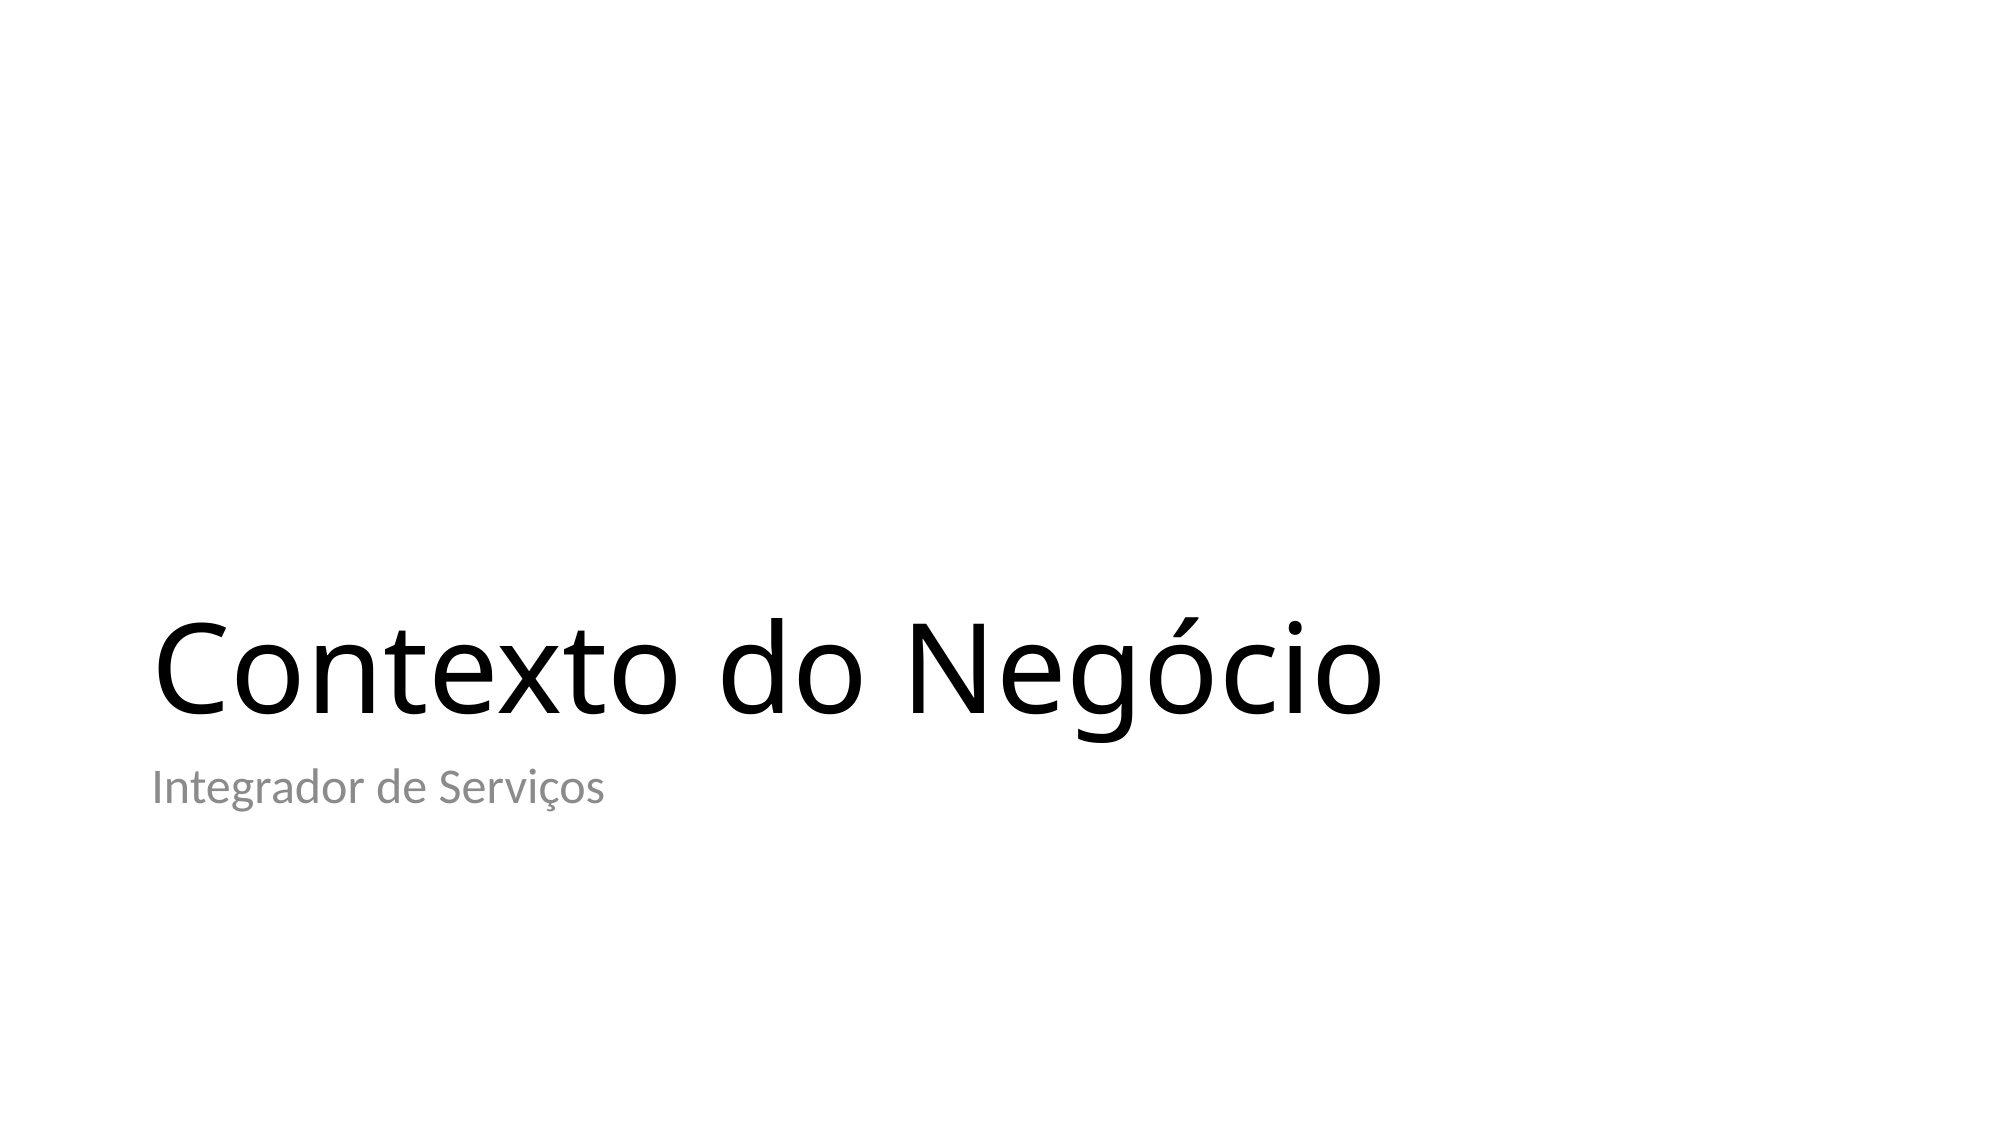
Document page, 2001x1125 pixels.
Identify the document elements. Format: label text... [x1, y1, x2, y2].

title Contexto do Negócio [136, 280, 1862, 749]
list Integrador de Serviços [136, 752, 1862, 999]
